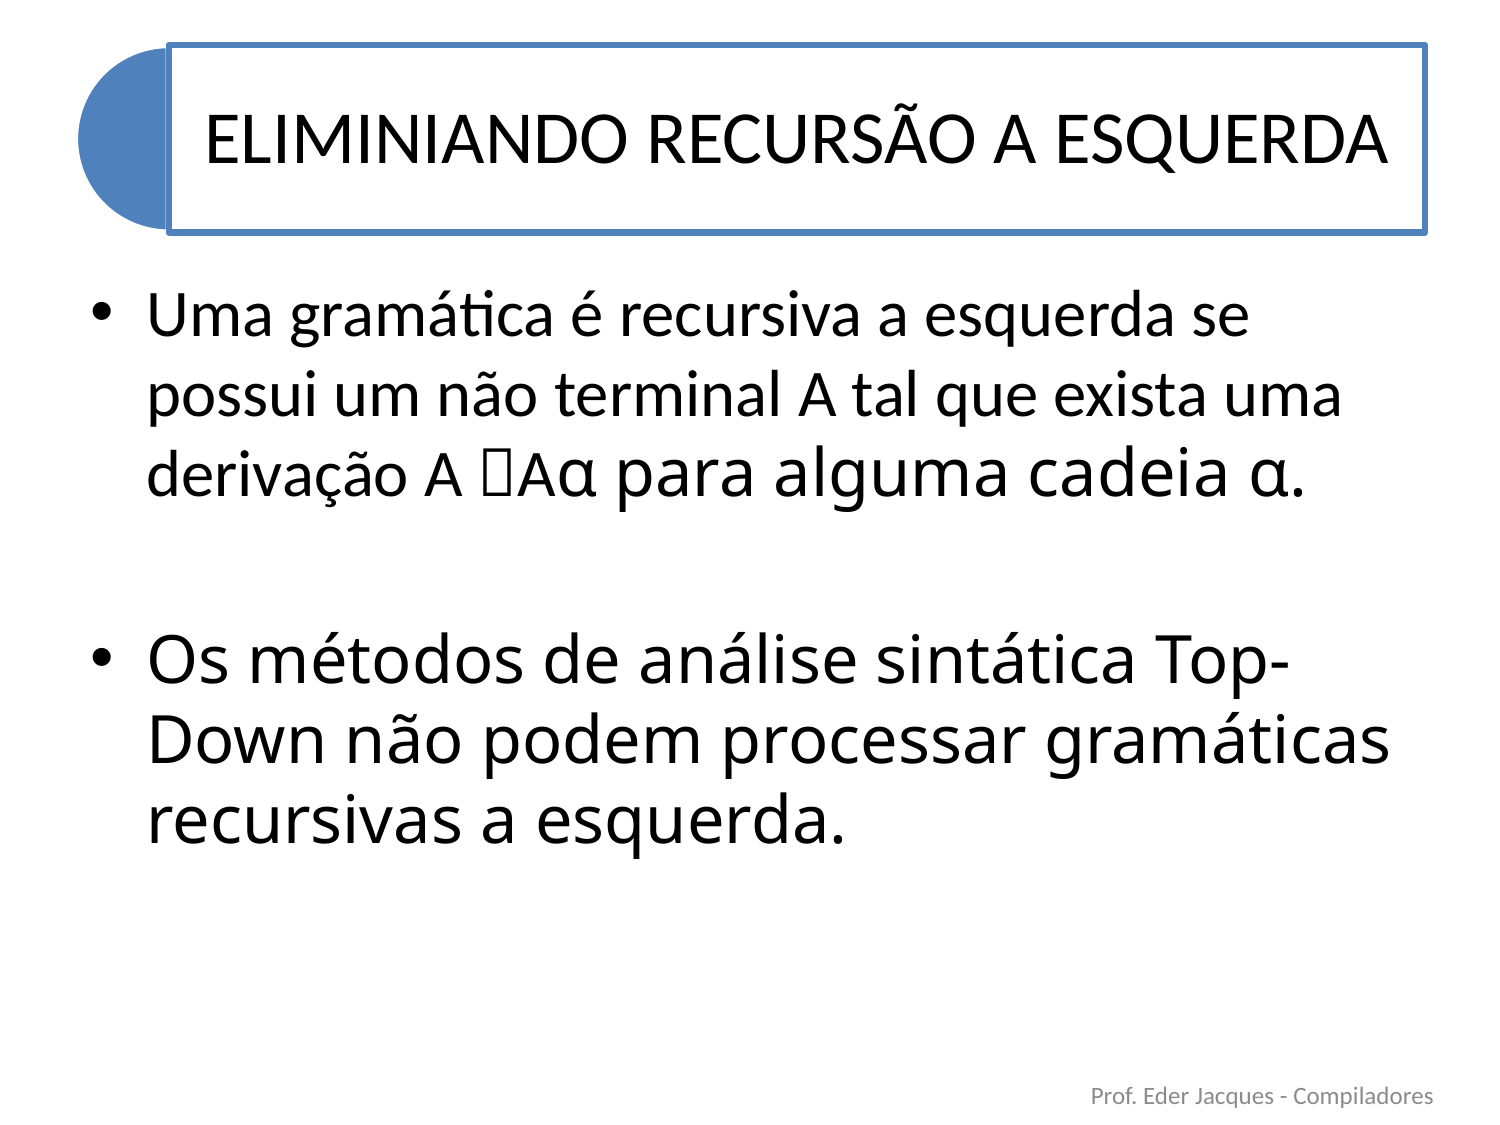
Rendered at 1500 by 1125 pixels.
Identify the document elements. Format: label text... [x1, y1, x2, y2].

list Uma gramática é recursiva a esquerda se possui um não terminal A tal que exista uma derivação A Aα para alguma cadeia α. Os métodos de análise sintática Top-Down não podem processar gramáticas recursivas a esquerda. [75, 262, 1425, 1005]
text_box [78, 47, 1425, 231]
footer Prof. Eder Jacques - Compiladores [1025, 1065, 1500, 1125]
